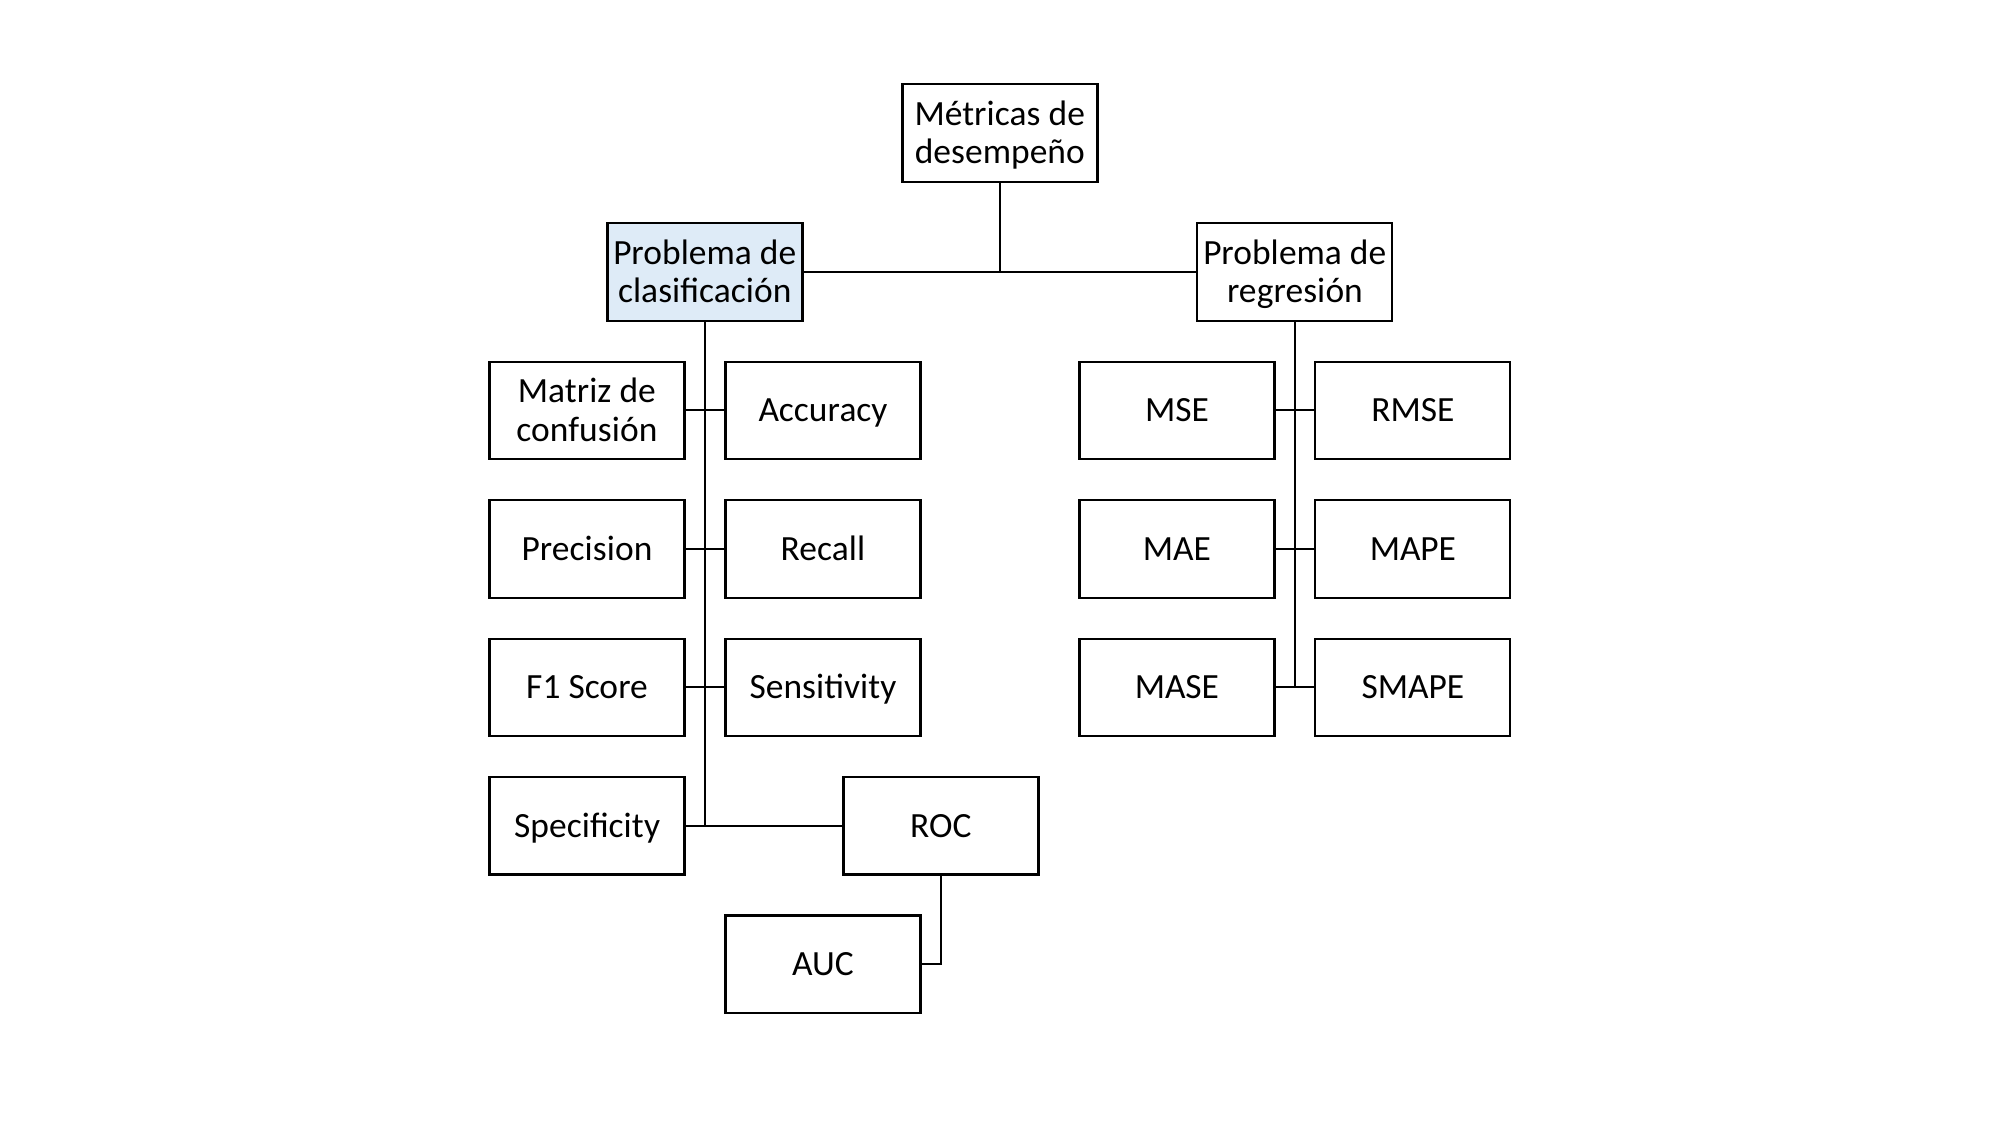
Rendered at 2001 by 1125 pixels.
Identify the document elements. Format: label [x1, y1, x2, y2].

list [137, 84, 1863, 1014]
